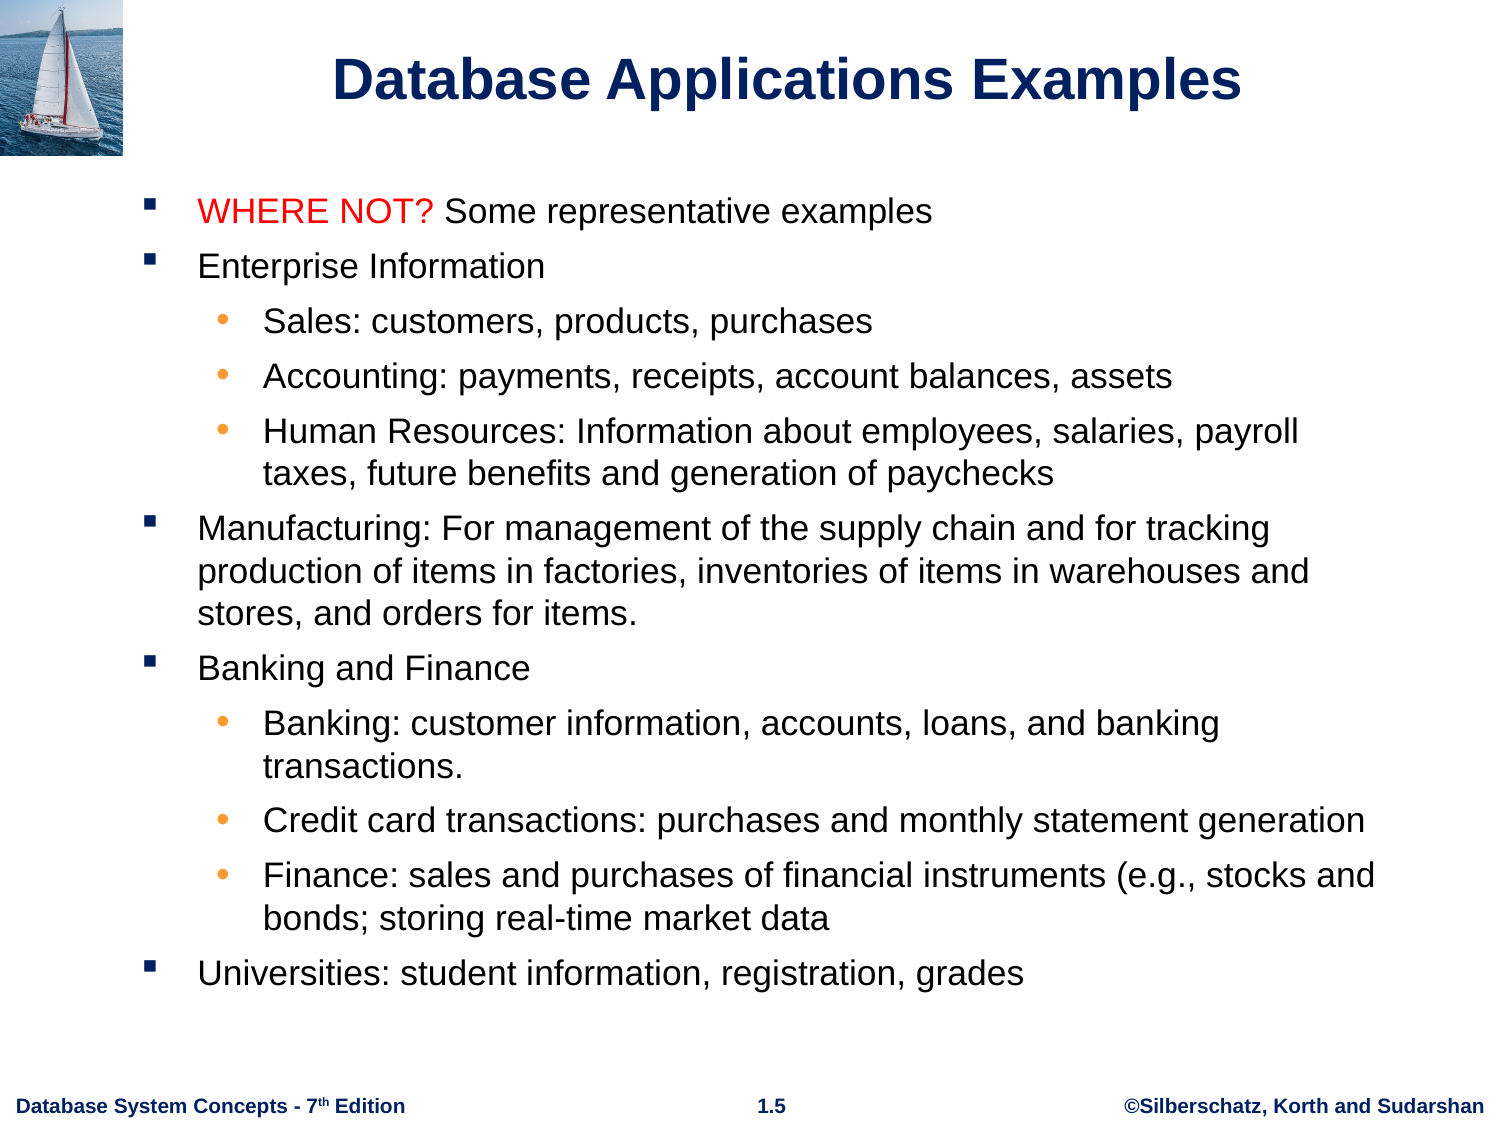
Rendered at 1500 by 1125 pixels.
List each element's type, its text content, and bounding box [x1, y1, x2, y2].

list WHERE NOT? Some representative examples Enterprise Information Sales: customers, products, purchases Accounting: payments, receipts, account balances, assets Human Resources: Information about employees, salaries, payroll taxes, future benefits and generation of paychecks Manufacturing: For management of the supply chain and for tracking production of items in factories, inventories of items in warehouses and stores, and orders for items. Banking and Finance Banking: customer information, accounts, loans, and banking transactions. Credit card transactions: purchases and monthly statement generation Finance: sales and purchases of financial instruments (e.g., stocks and bonds; storing real-time market data Universities: student information, registration, grades [126, 180, 1408, 1035]
picture [0, 0, 123, 156]
title Database Applications Examples [125, 18, 1452, 120]
